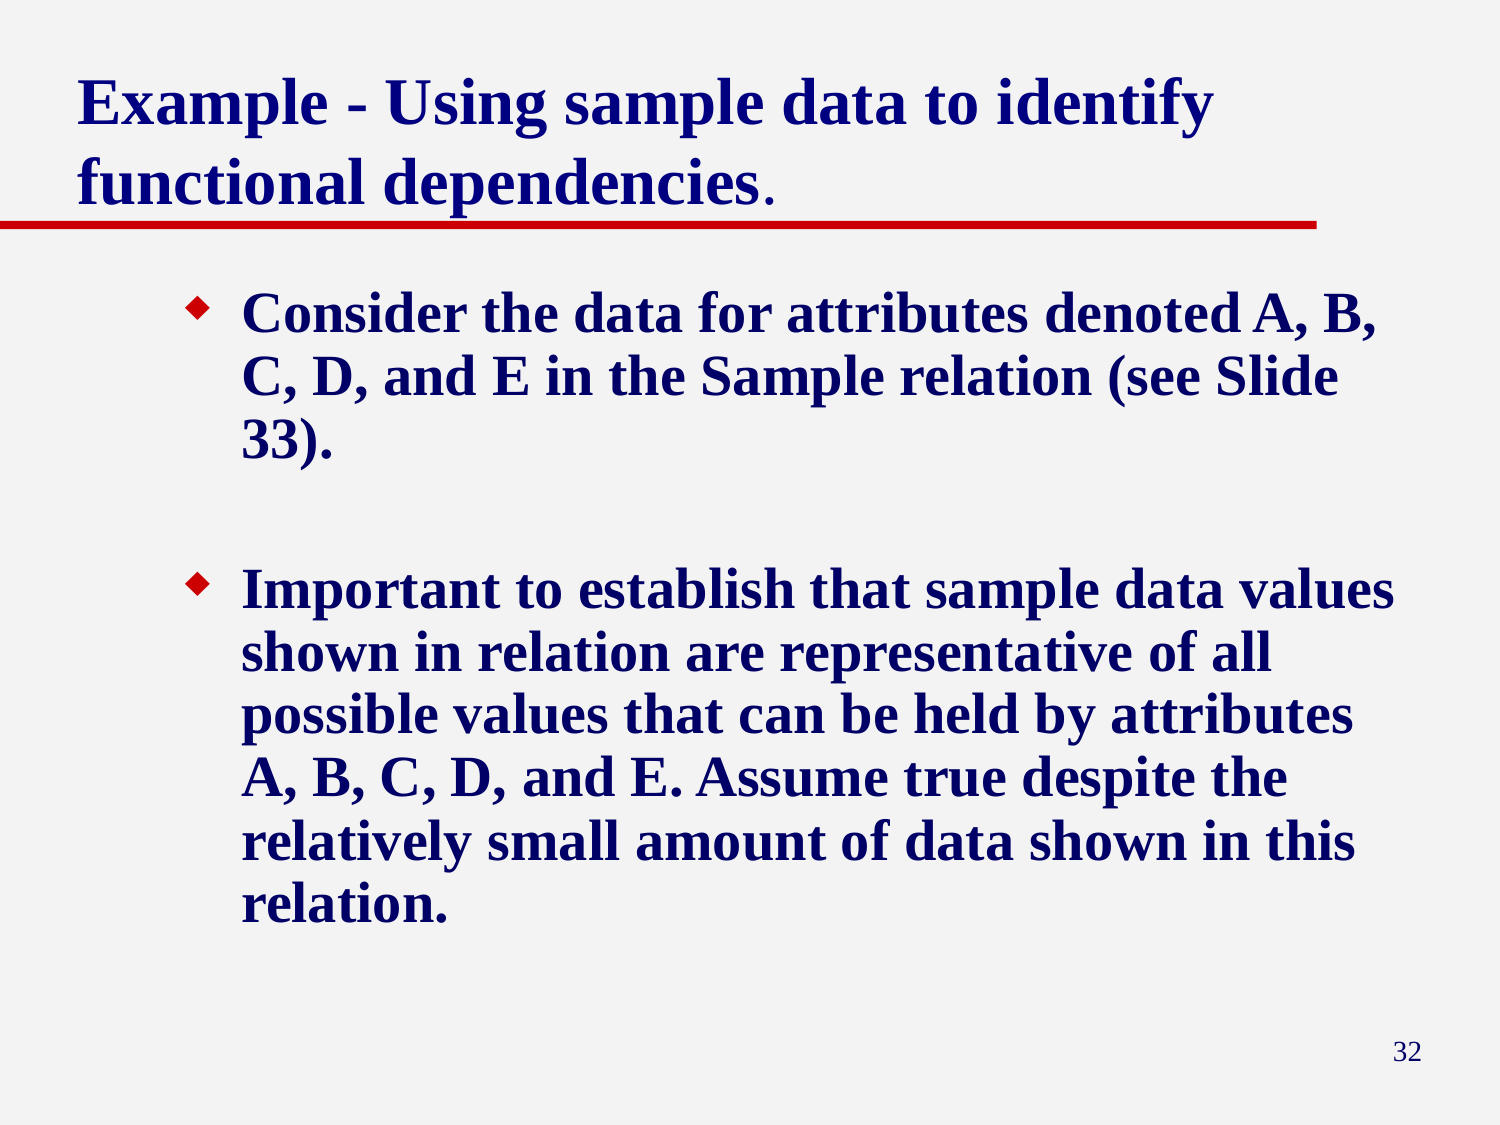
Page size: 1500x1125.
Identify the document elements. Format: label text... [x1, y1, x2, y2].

title Example - Using sample data to identify functional dependencies. [62, 43, 1338, 225]
slide_number 32 [1124, 1012, 1438, 1088]
list Consider the data for attributes denoted A, B, C, D, and E in the Sample relation (see Slide 33). Important to establish that sample data values shown in relation are representative of all possible values that can be held by attributes A, B, C, D, and E. Assume true despite the relatively small amount of data shown in this relation. [169, 275, 1438, 950]
